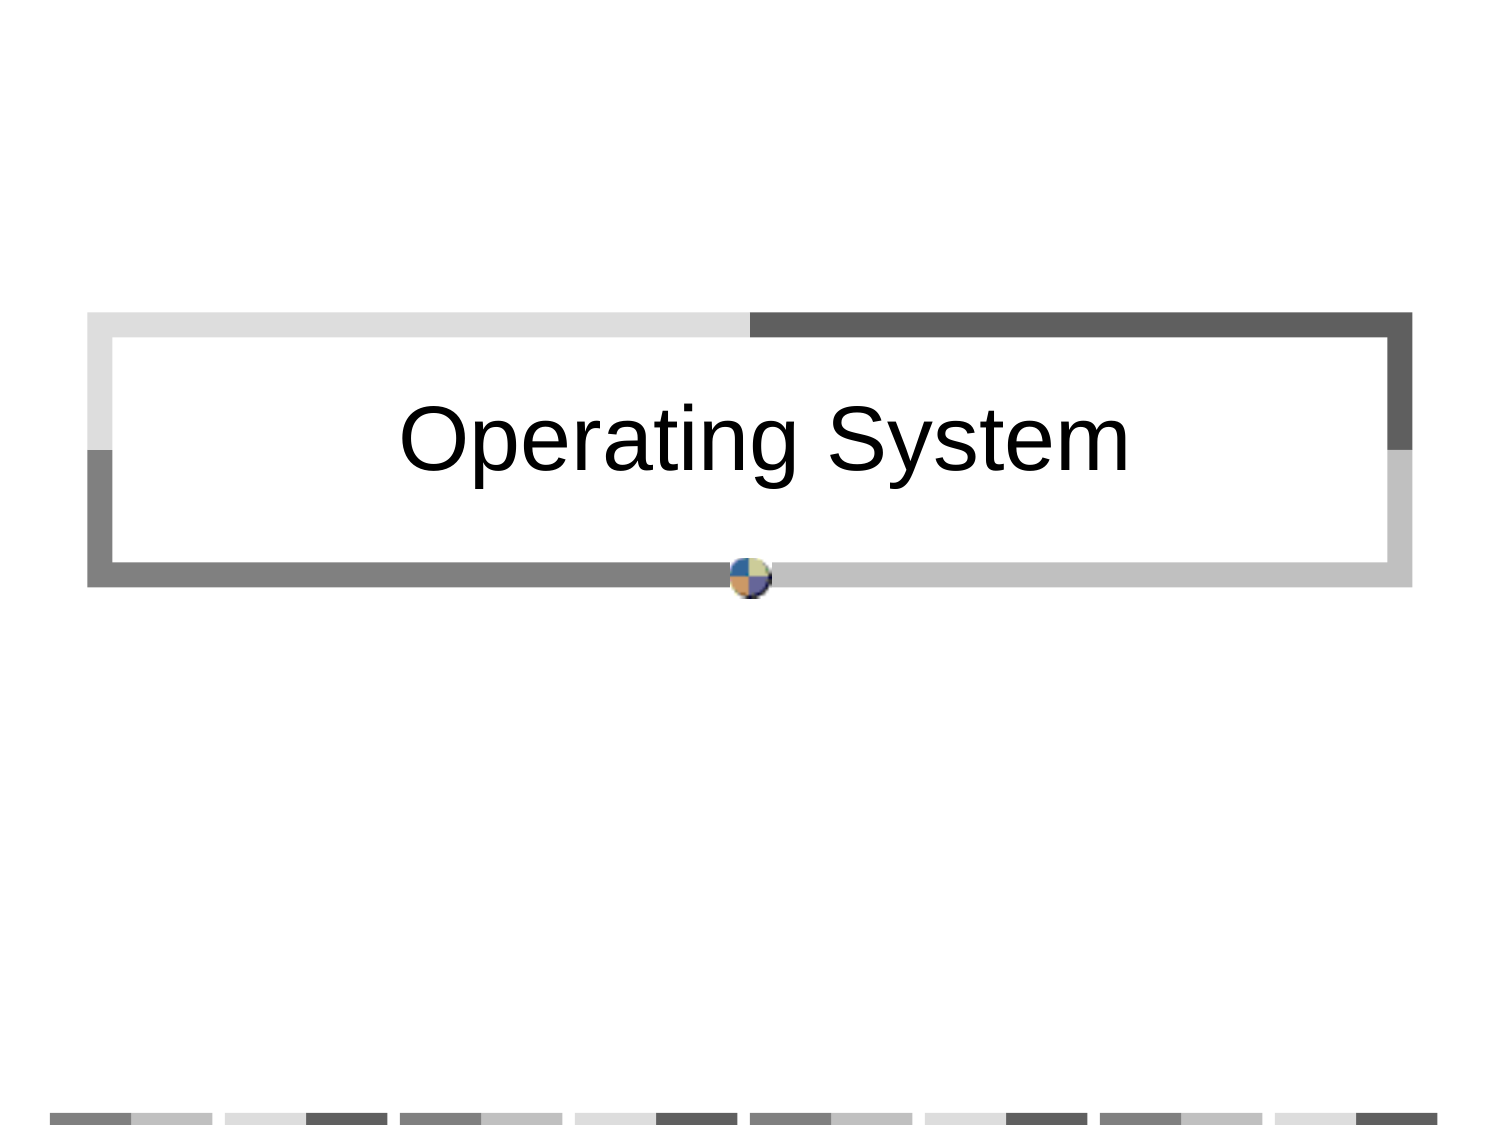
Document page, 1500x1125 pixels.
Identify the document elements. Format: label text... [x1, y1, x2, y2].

title Operating System [160, 389, 1372, 479]
picture [730, 558, 772, 599]
